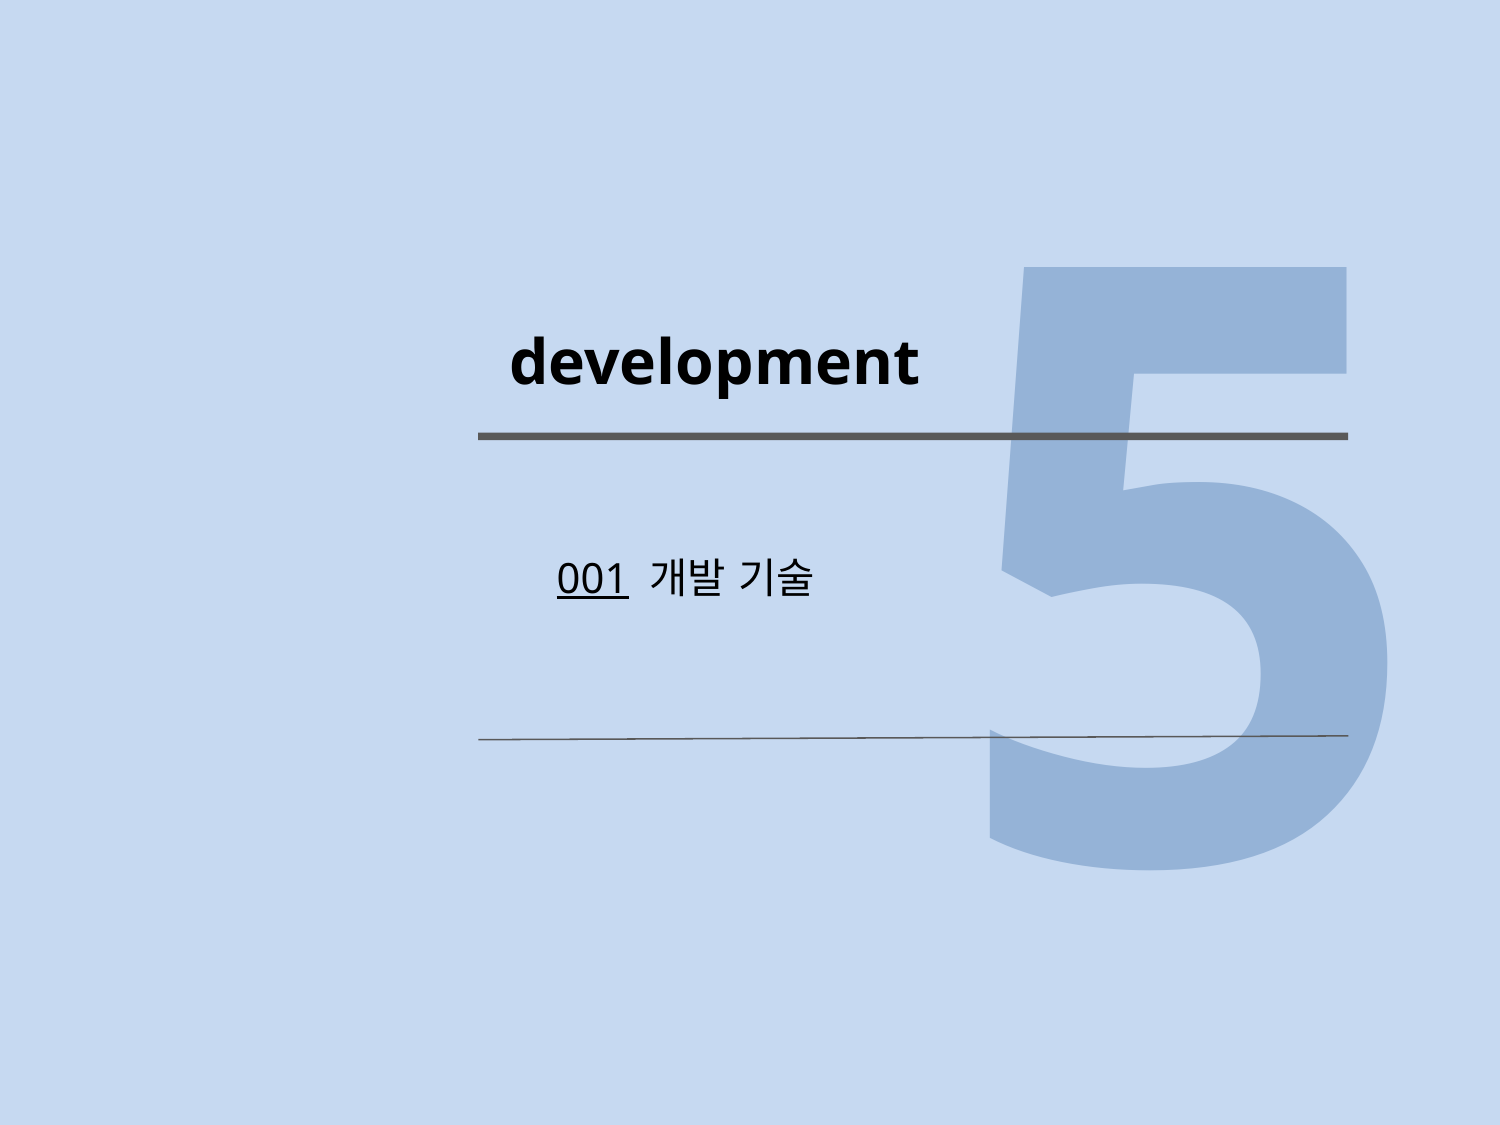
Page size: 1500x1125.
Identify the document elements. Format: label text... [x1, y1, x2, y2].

text_box development [494, 314, 936, 405]
text_box [476, 430, 1350, 442]
text_box 5 [934, 21, 1441, 1037]
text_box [477, 735, 1349, 740]
text_box 001 개발 기술 [541, 544, 831, 609]
